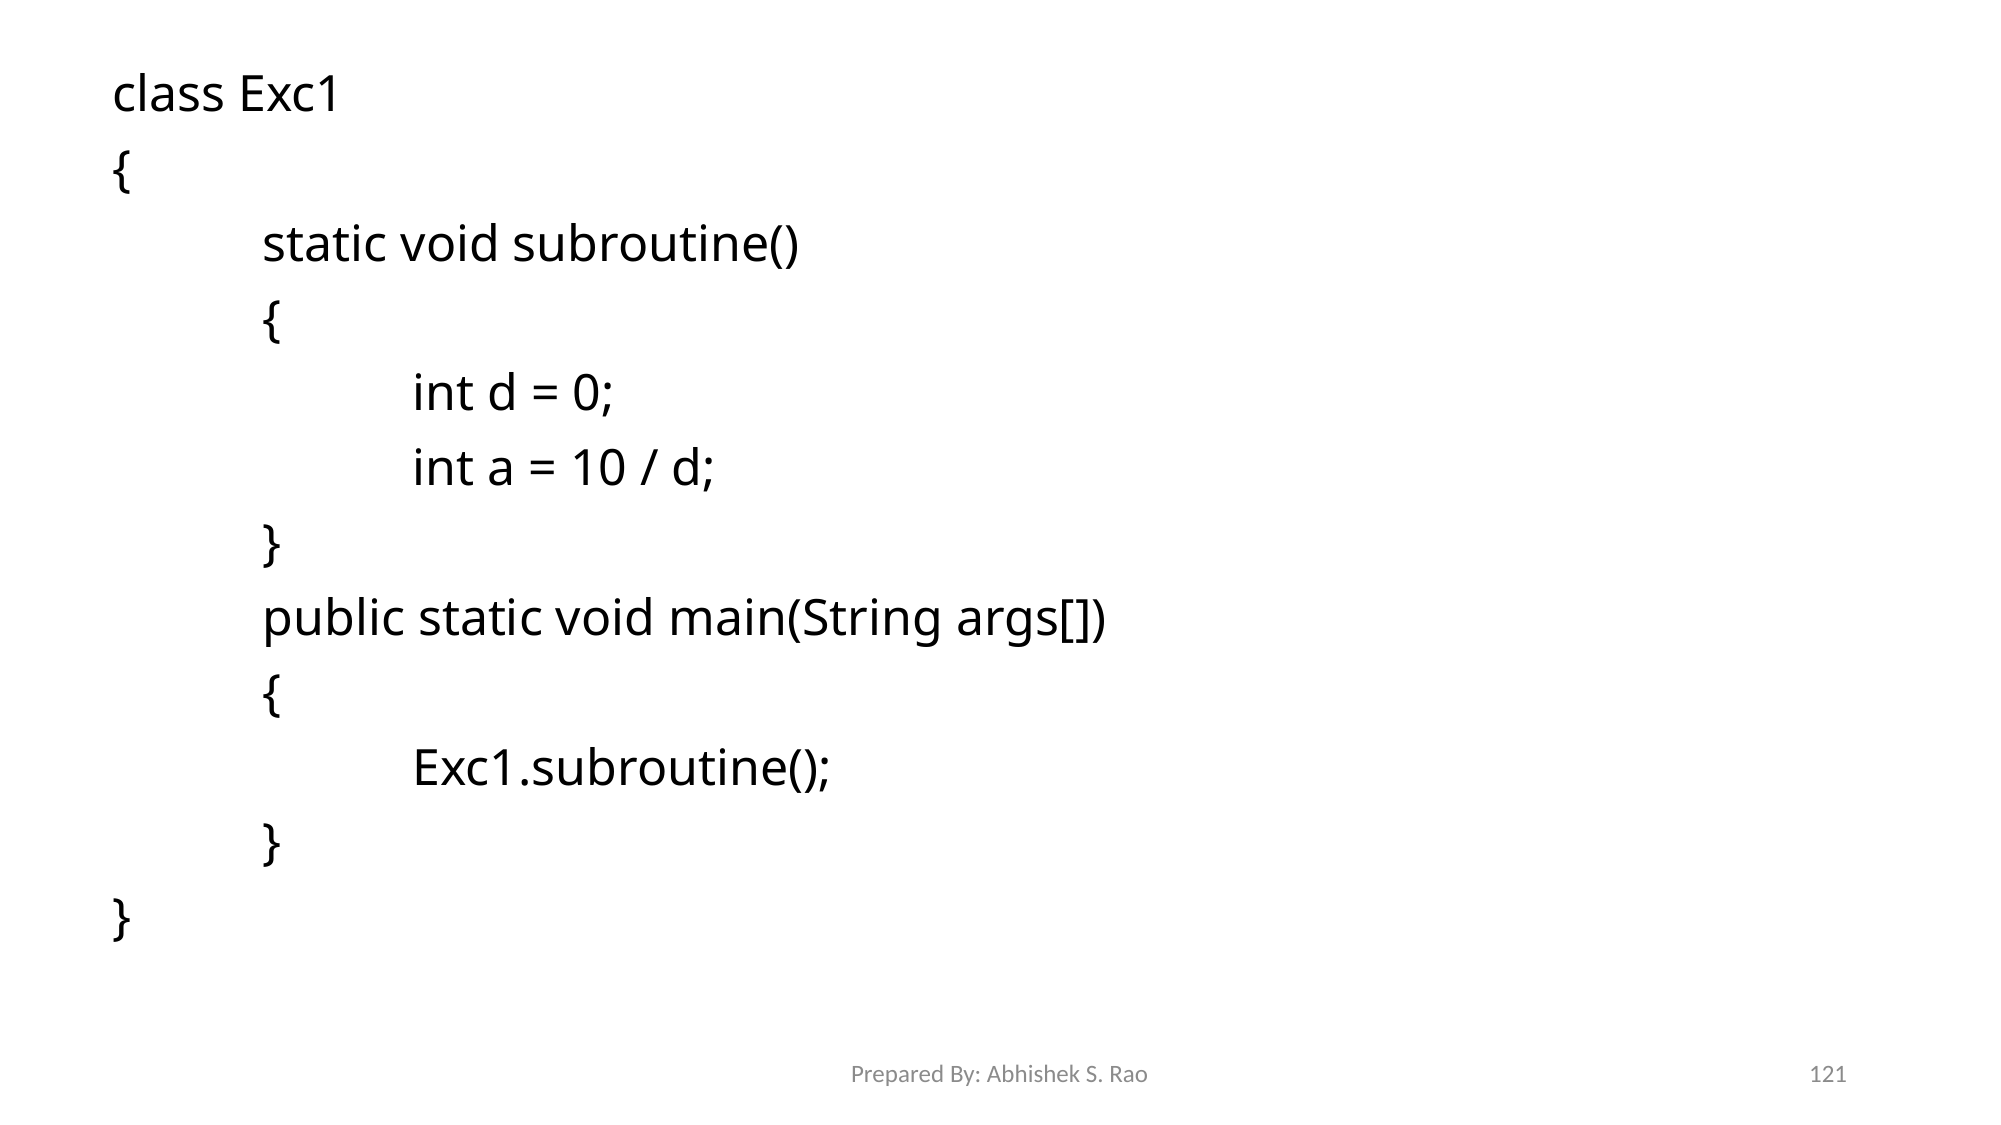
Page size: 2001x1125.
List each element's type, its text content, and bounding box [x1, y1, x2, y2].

footer Prepared By: Abhishek S. Rao [662, 1042, 1338, 1103]
list class Exc1 { static void subroutine() { int d = 0; int a = 10 / d; } public static void main(String args[]) { Exc1.subroutine(); } } [60, 60, 1473, 774]
slide_number 121 [1412, 1042, 1863, 1103]
